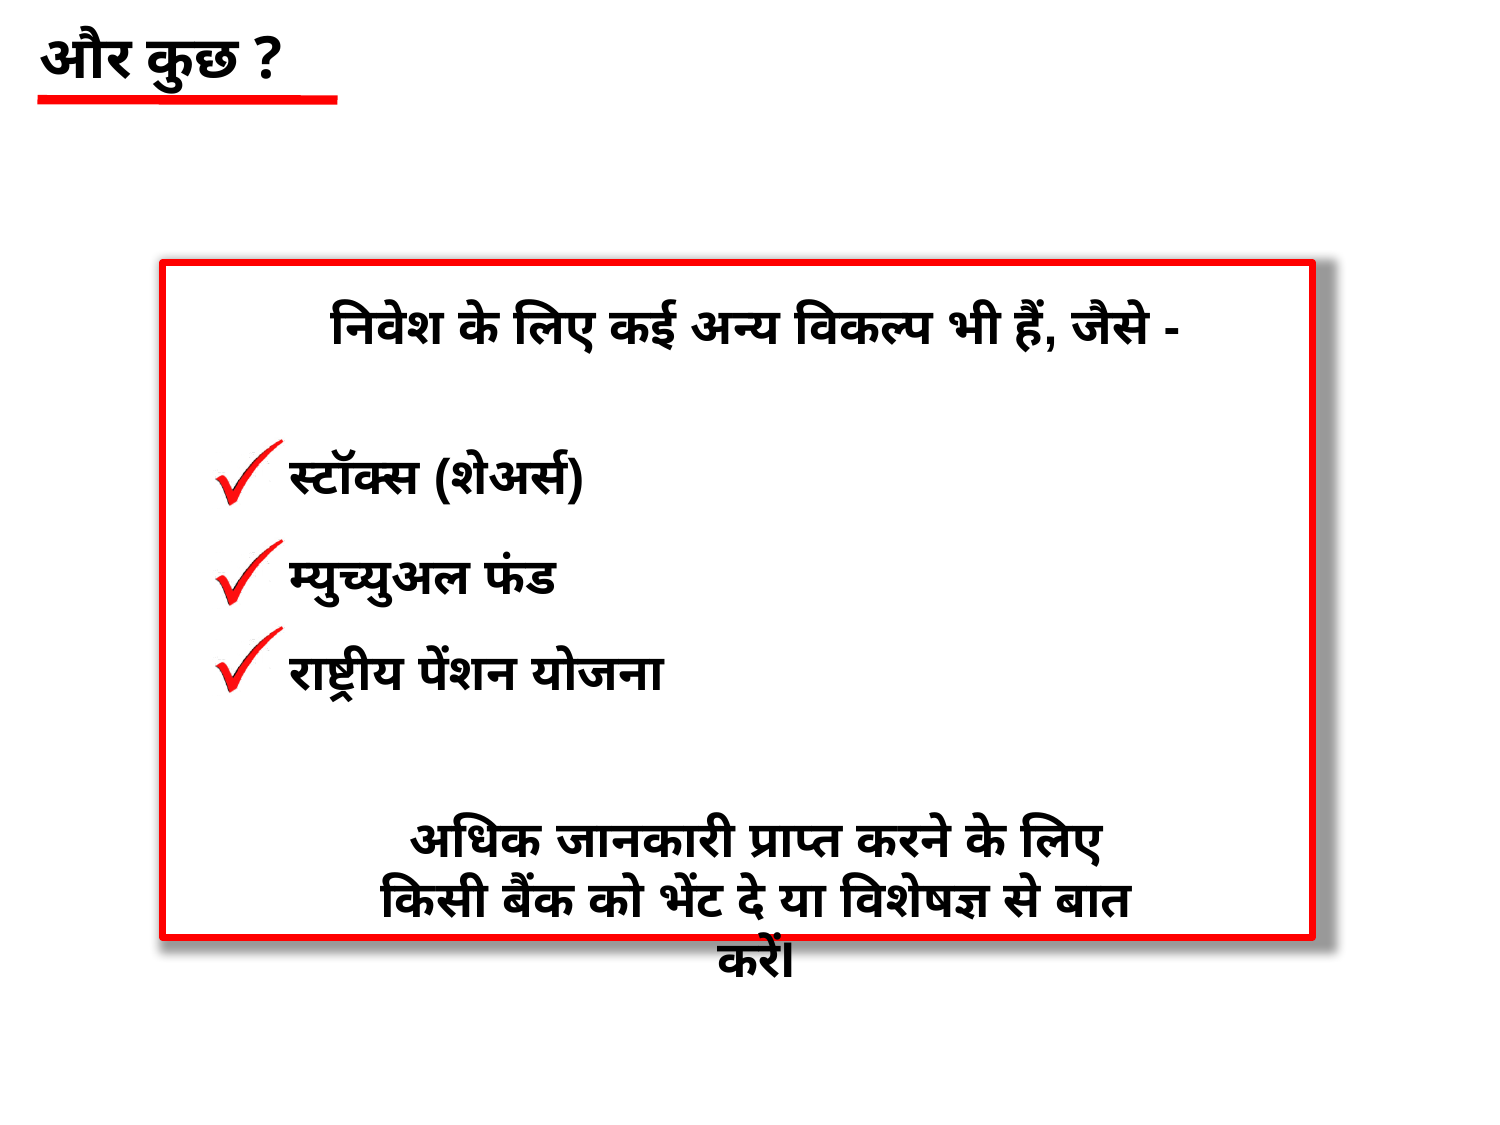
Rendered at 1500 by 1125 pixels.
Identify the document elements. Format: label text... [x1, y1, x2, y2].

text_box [162, 262, 1313, 938]
text_box और कुछ ? [24, 12, 1100, 98]
